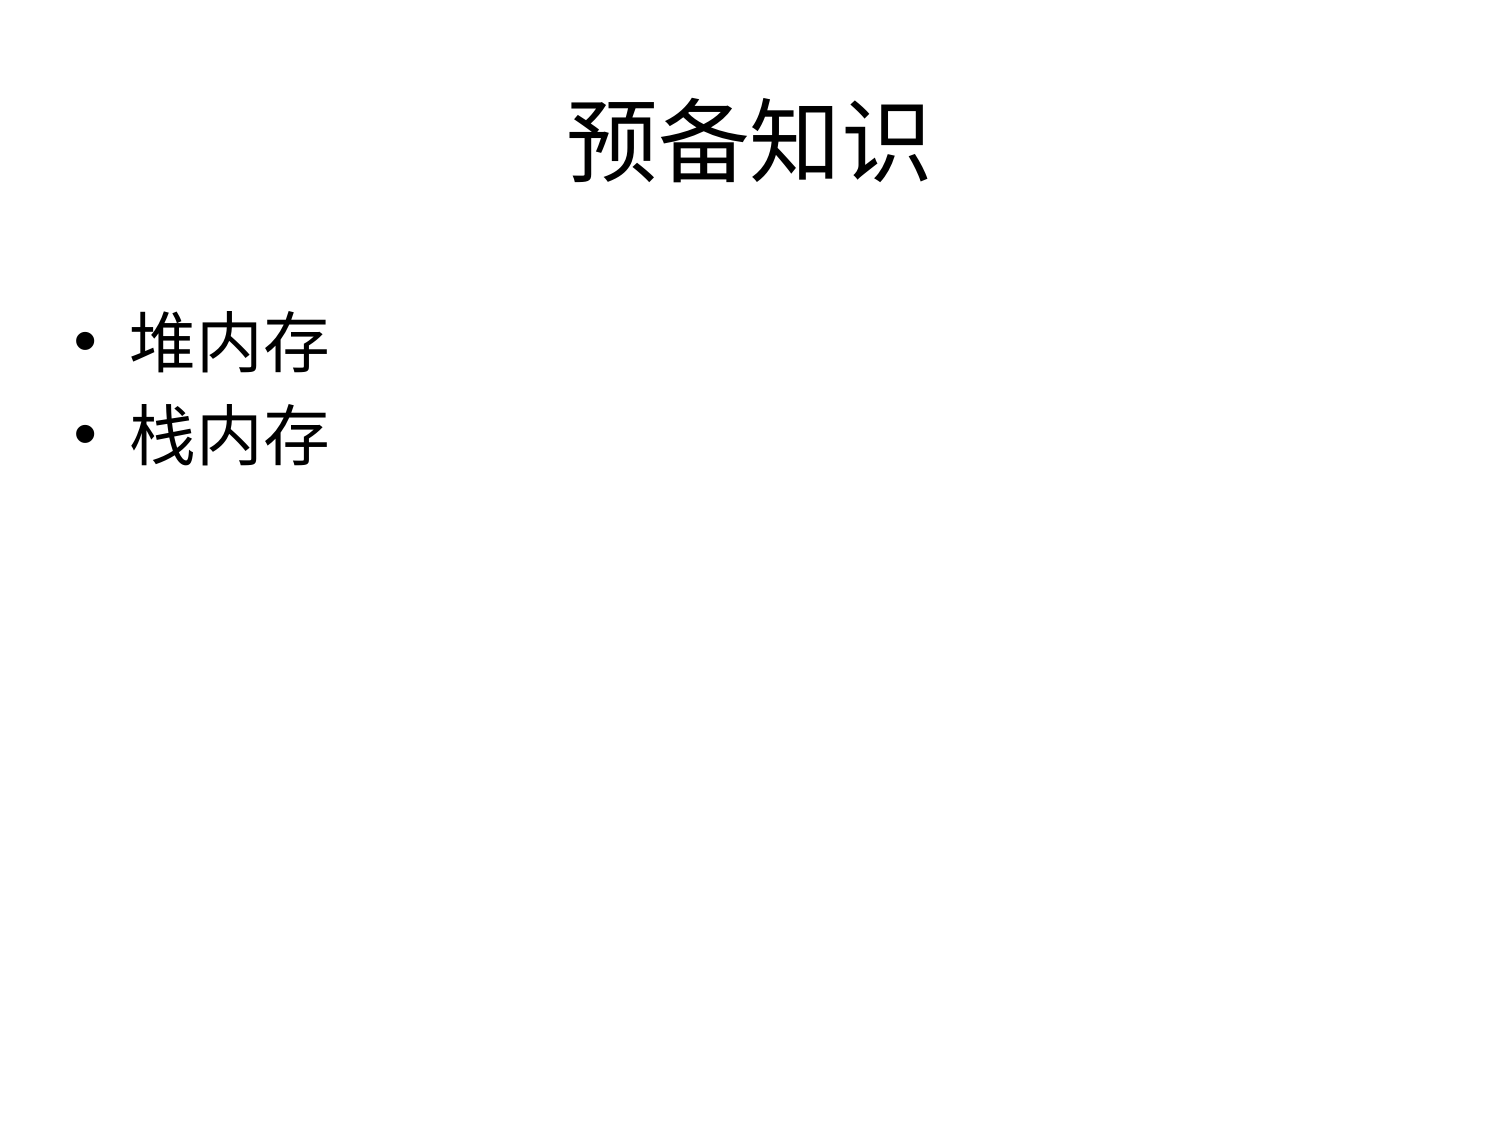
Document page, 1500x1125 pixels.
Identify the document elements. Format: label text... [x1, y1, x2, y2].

list 堆内存 栈内存 [58, 292, 1409, 851]
title 预备知识 [75, 45, 1425, 233]
